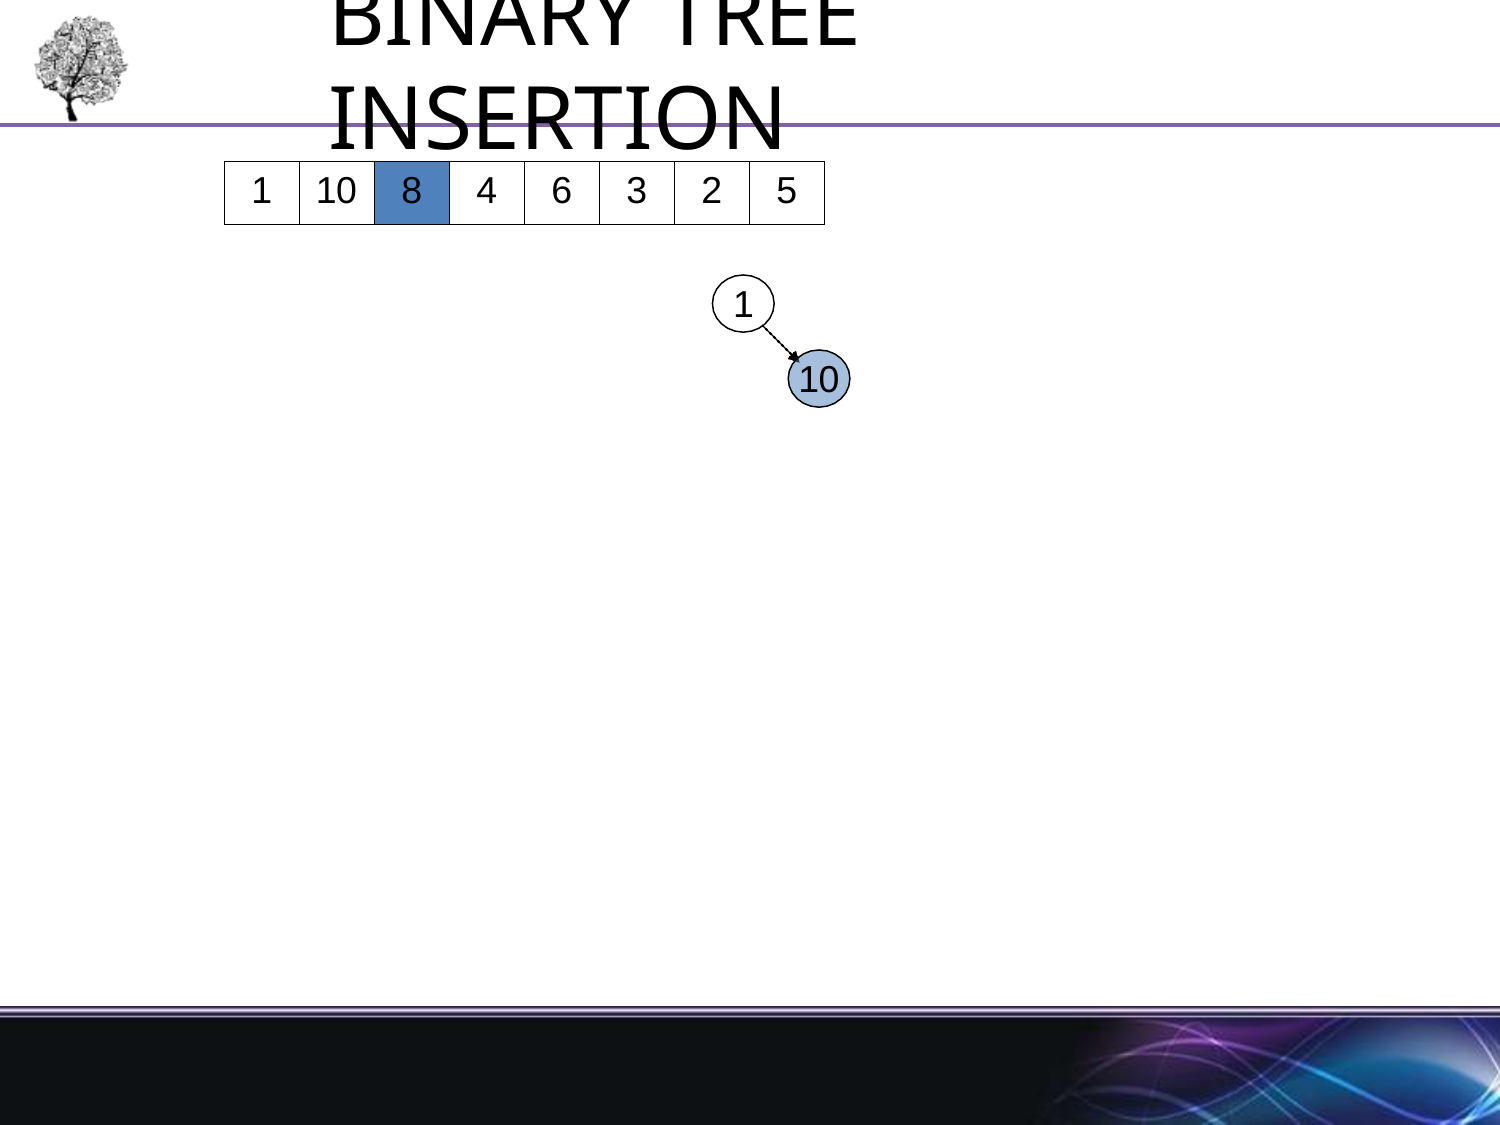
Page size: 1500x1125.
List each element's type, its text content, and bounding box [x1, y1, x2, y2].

text_box [0, 1006, 1500, 1125]
text_box [13, 3, 145, 135]
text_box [714, 276, 849, 406]
table_header 5 [750, 168, 824, 224]
title Binary Tree Insertion [326, 0, 1100, 168]
table_header 1 [225, 162, 299, 224]
table_header 10 [300, 162, 374, 224]
table_header 4 [450, 168, 524, 224]
table_header 8 [375, 168, 449, 224]
table_header 2 [675, 168, 749, 224]
table_header 6 [525, 168, 599, 224]
table_header 3 [600, 168, 674, 224]
